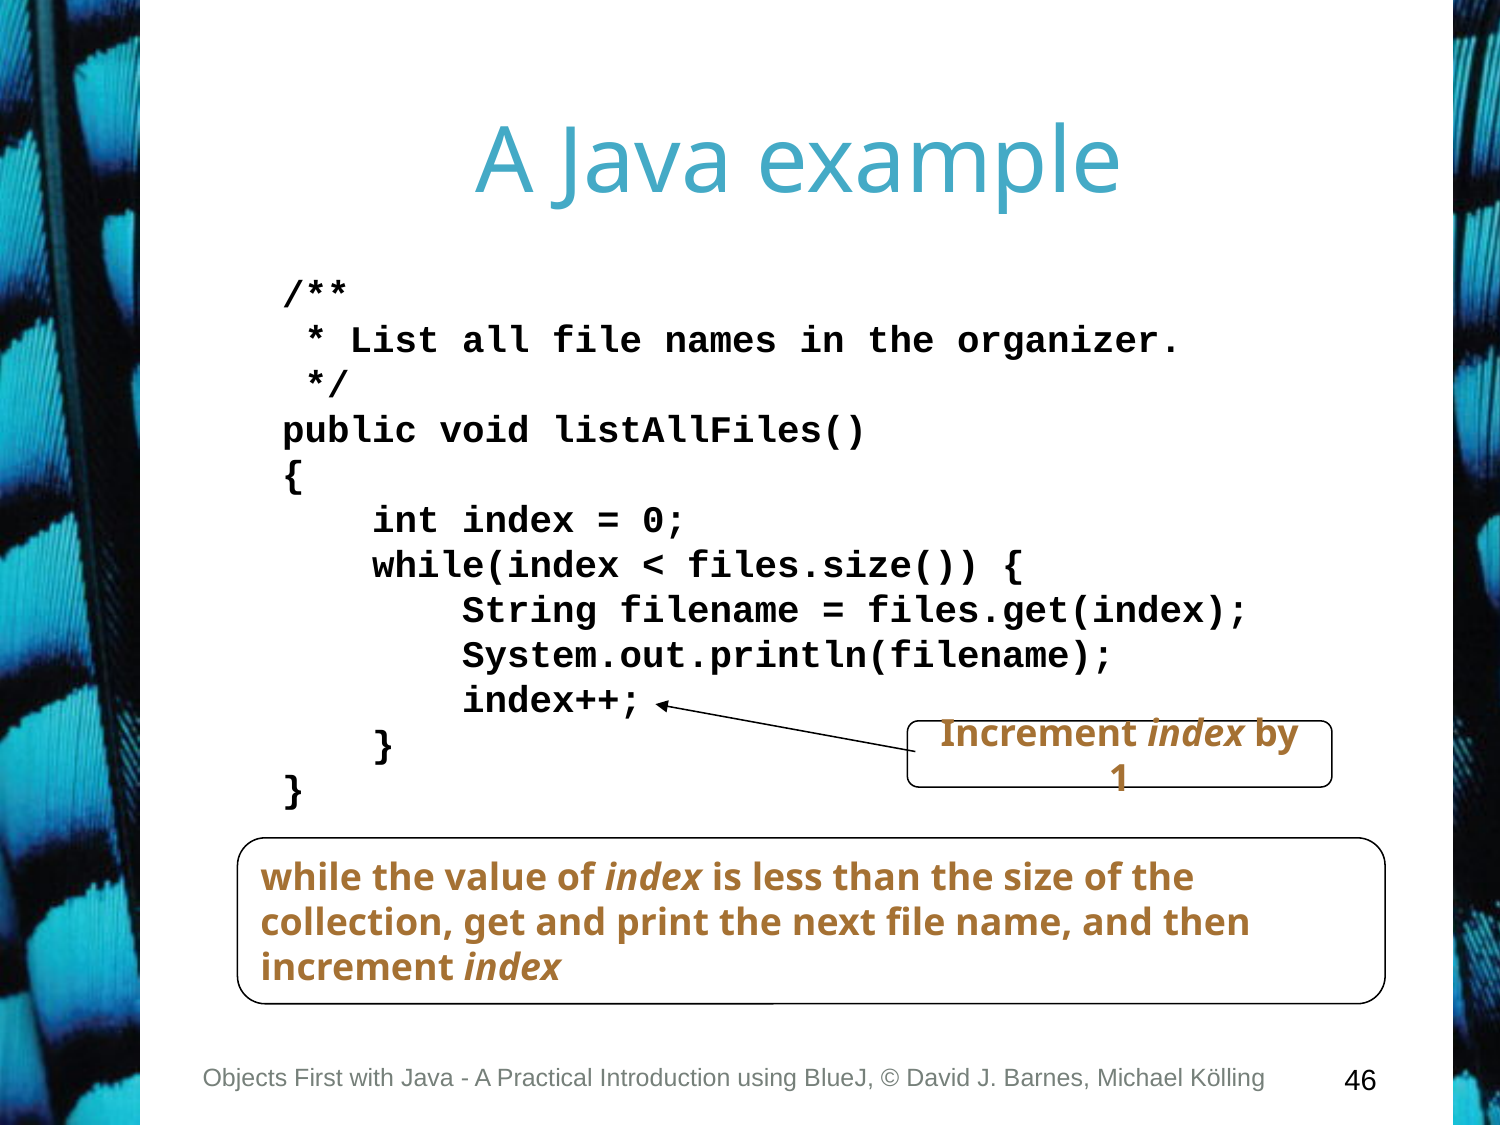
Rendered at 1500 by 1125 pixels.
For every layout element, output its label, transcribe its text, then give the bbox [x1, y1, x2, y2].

picture [1453, 0, 1500, 1125]
text_box /** * List all file names in the organizer. */ public void listAllFiles() { int index = 0; while(index < files.size()) { String filename = files.get(index); System.out.println(filename); index++; } } [267, 262, 1338, 818]
picture [0, 0, 140, 1125]
text_box Increment index by 1 [907, 720, 1332, 788]
text_box while the value of index is less than the size of the collection, get and print the next file name, and then increment index [237, 837, 1386, 1004]
title A Java example [162, 62, 1438, 250]
footer Objects First with Java - A Practical Introduction using BlueJ, © David J. Barnes, Michael Kölling [187, 1054, 1325, 1105]
text_box [655, 700, 916, 752]
